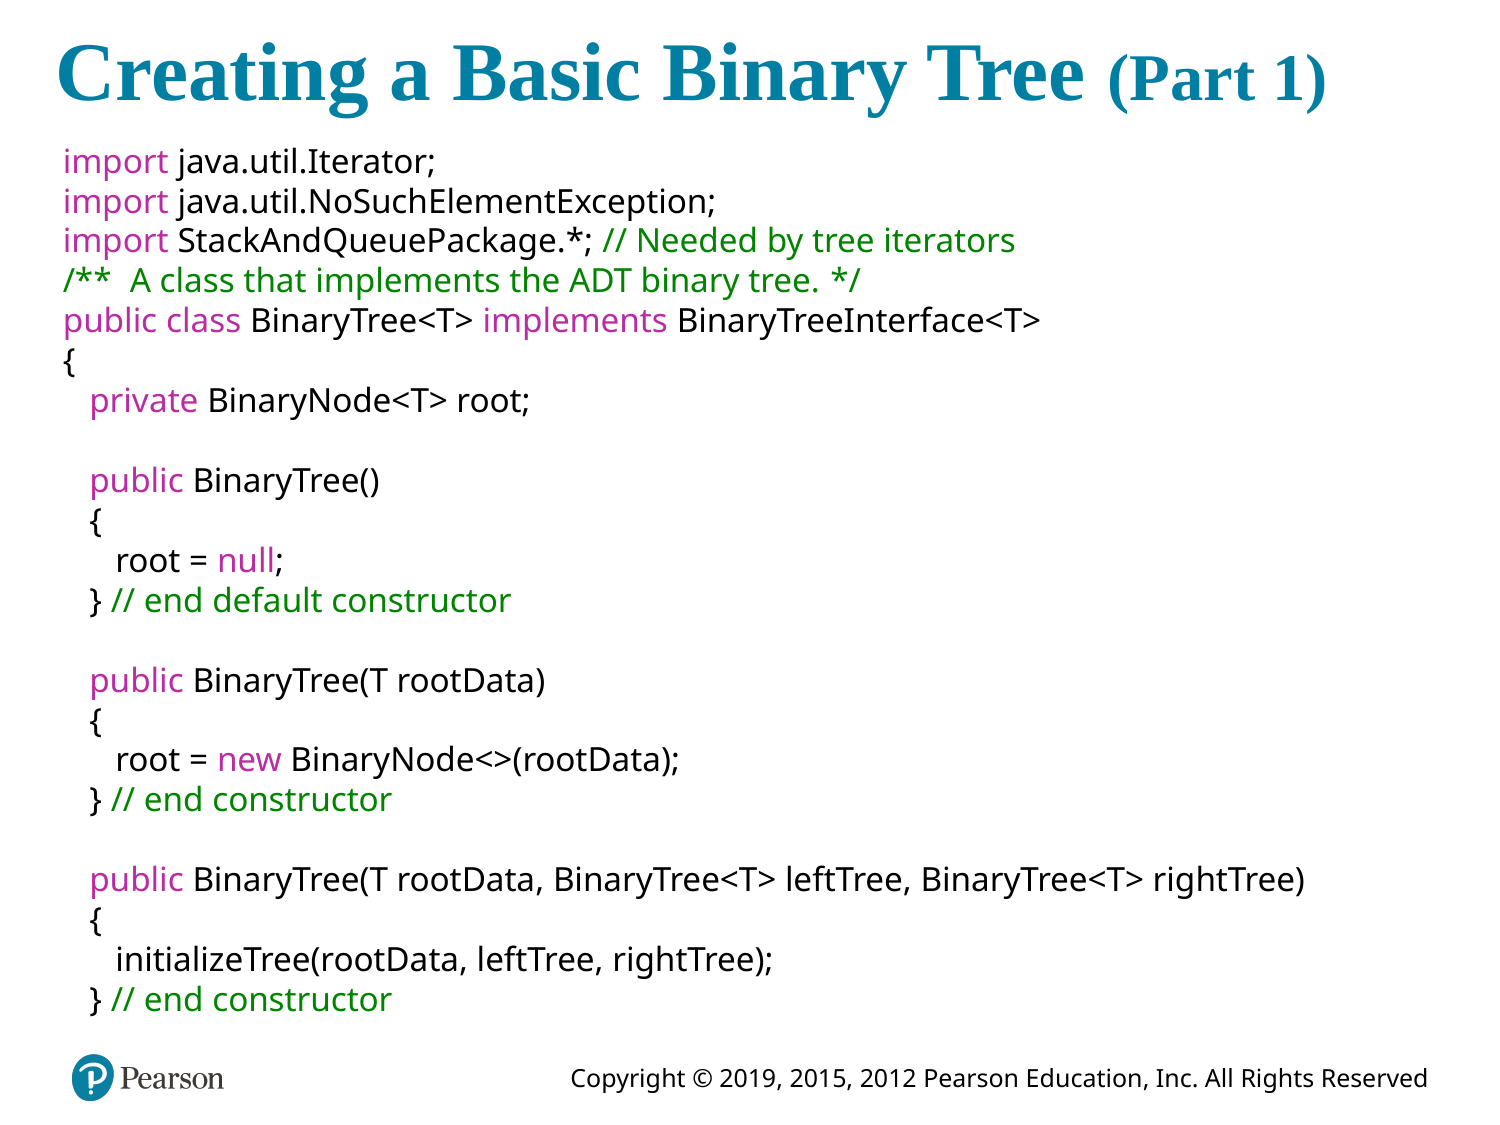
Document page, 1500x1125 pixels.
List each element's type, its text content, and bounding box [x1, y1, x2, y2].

text_box import java.util.Iterator; import java.util.NoSuchElementException; import StackAndQueuePackage.*; // Needed by tree iterators /** A class that implements the ADT binary tree. */ public class BinaryTree<T> implements BinaryTreeInterface<T> { private BinaryNode<T> root; public BinaryTree() { root = null; } // end default constructor public BinaryTree(T rootData) { root = new BinaryNode<>(rootData); } // end constructor public BinaryTree(T rootData, BinaryTree<T> leftTree, BinaryTree<T> rightTree) { initializeTree(rootData, leftTree, rightTree); } // end constructor [55, 132, 1342, 1026]
picture [72, 1087, 83, 1101]
picture [98, 1054, 224, 1101]
title Creating a Basic Binary Tree (Part 1) [40, 0, 1486, 133]
picture [72, 1054, 88, 1070]
picture [80, 1063, 106, 1088]
